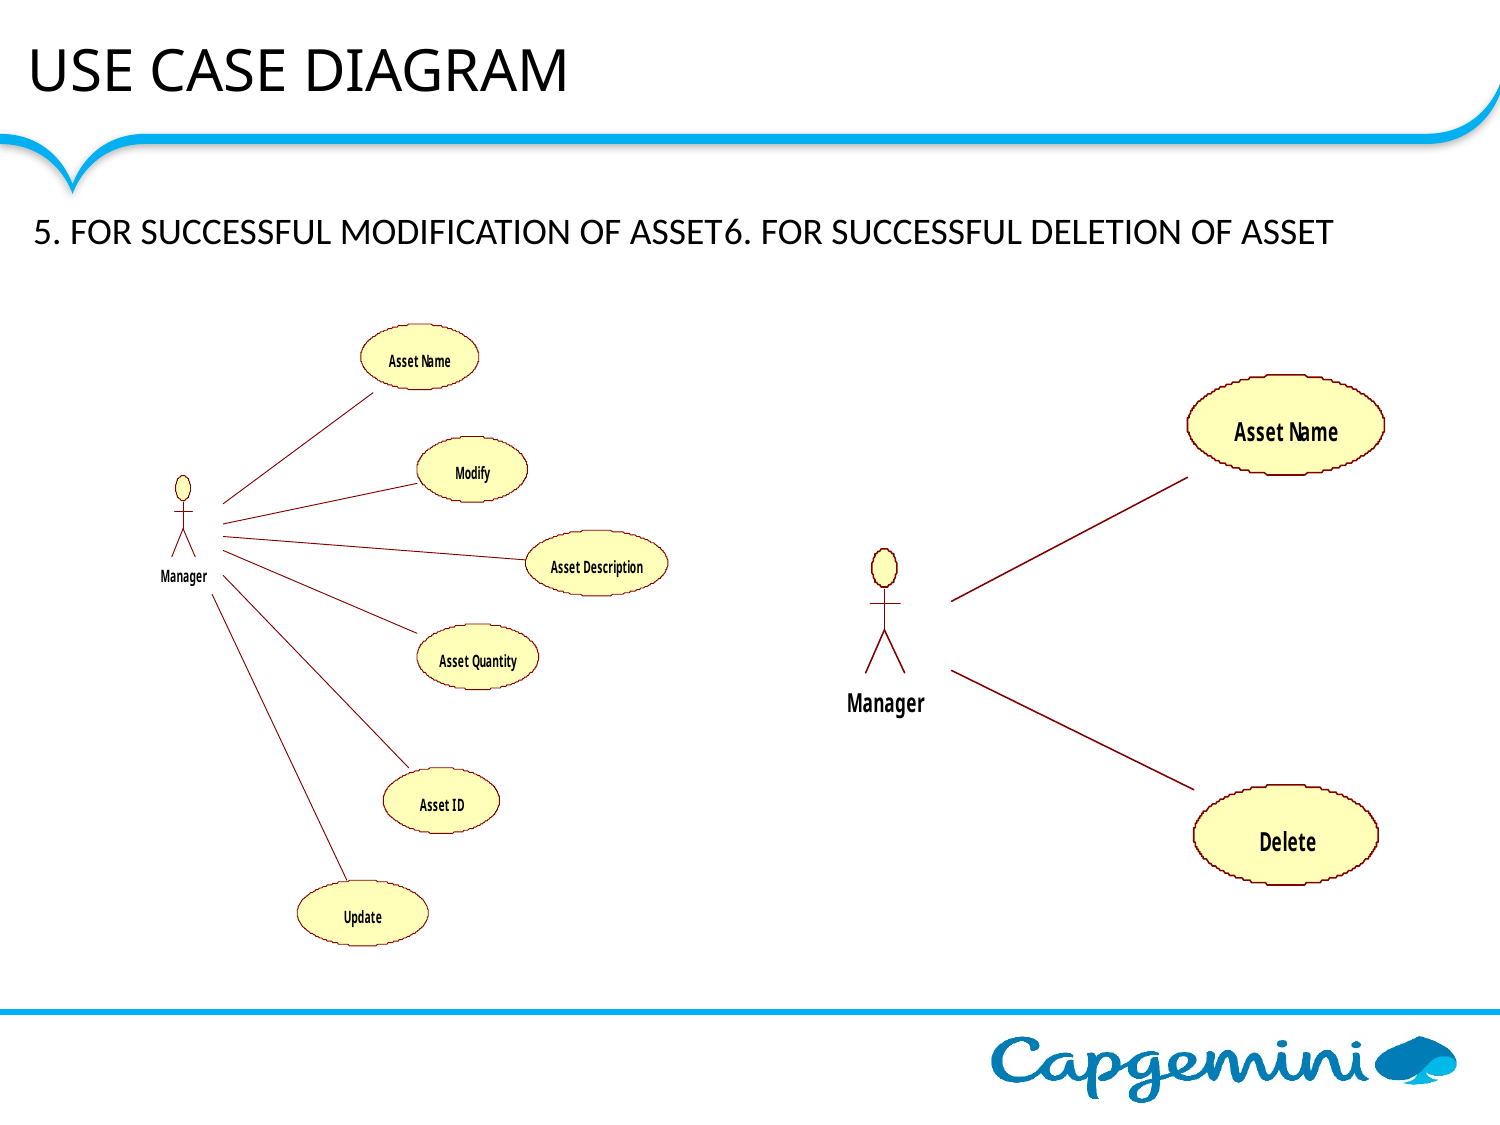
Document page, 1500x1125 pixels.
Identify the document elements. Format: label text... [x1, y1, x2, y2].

text_box 6. For Successful Deletion Of Asset [709, 199, 1350, 260]
text_box 5. For Successful Modification Of Asset [18, 199, 709, 260]
picture [124, 292, 688, 981]
title USE CASE DIAGRAM [12, 3, 1363, 134]
text_box [11, 1021, 1491, 1120]
picture [787, 326, 1418, 938]
picture [987, 1032, 1459, 1104]
